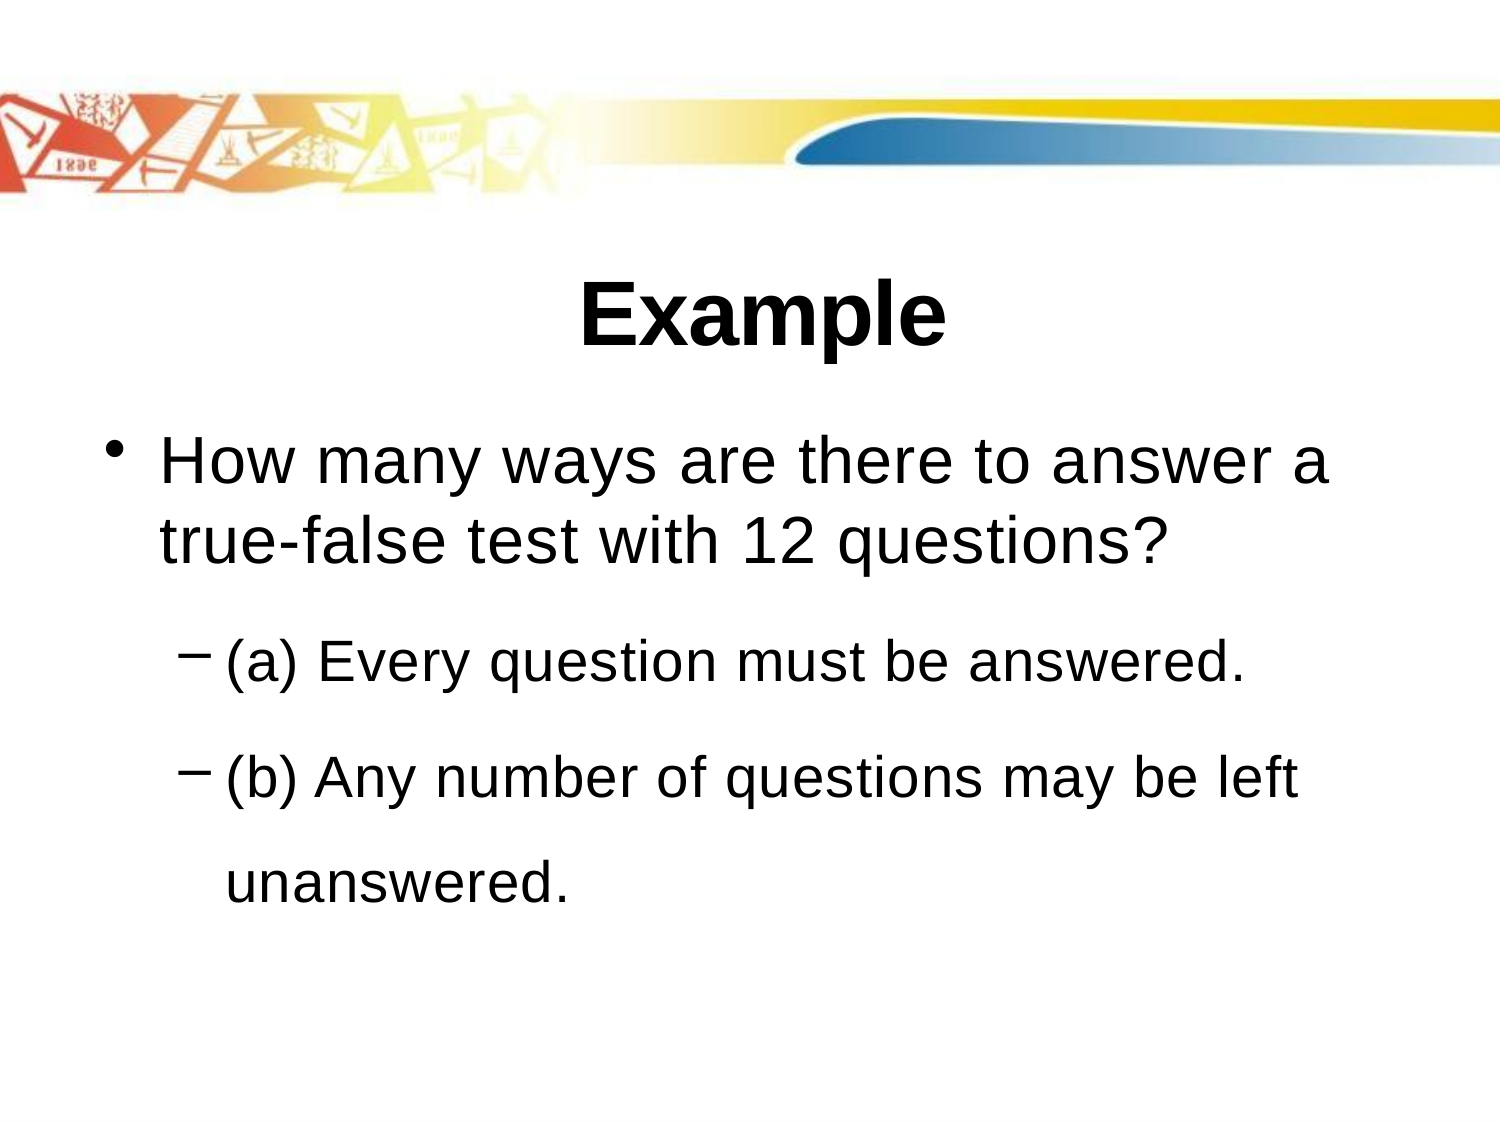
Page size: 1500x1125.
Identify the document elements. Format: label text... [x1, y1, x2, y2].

list How many ways are there to answer a true-false test with 12 questions? (a) Every question must be answered. (b) Any number of questions may be left unanswered. [88, 408, 1439, 1106]
title Example [88, 219, 1439, 398]
picture [0, 0, 1500, 1125]
